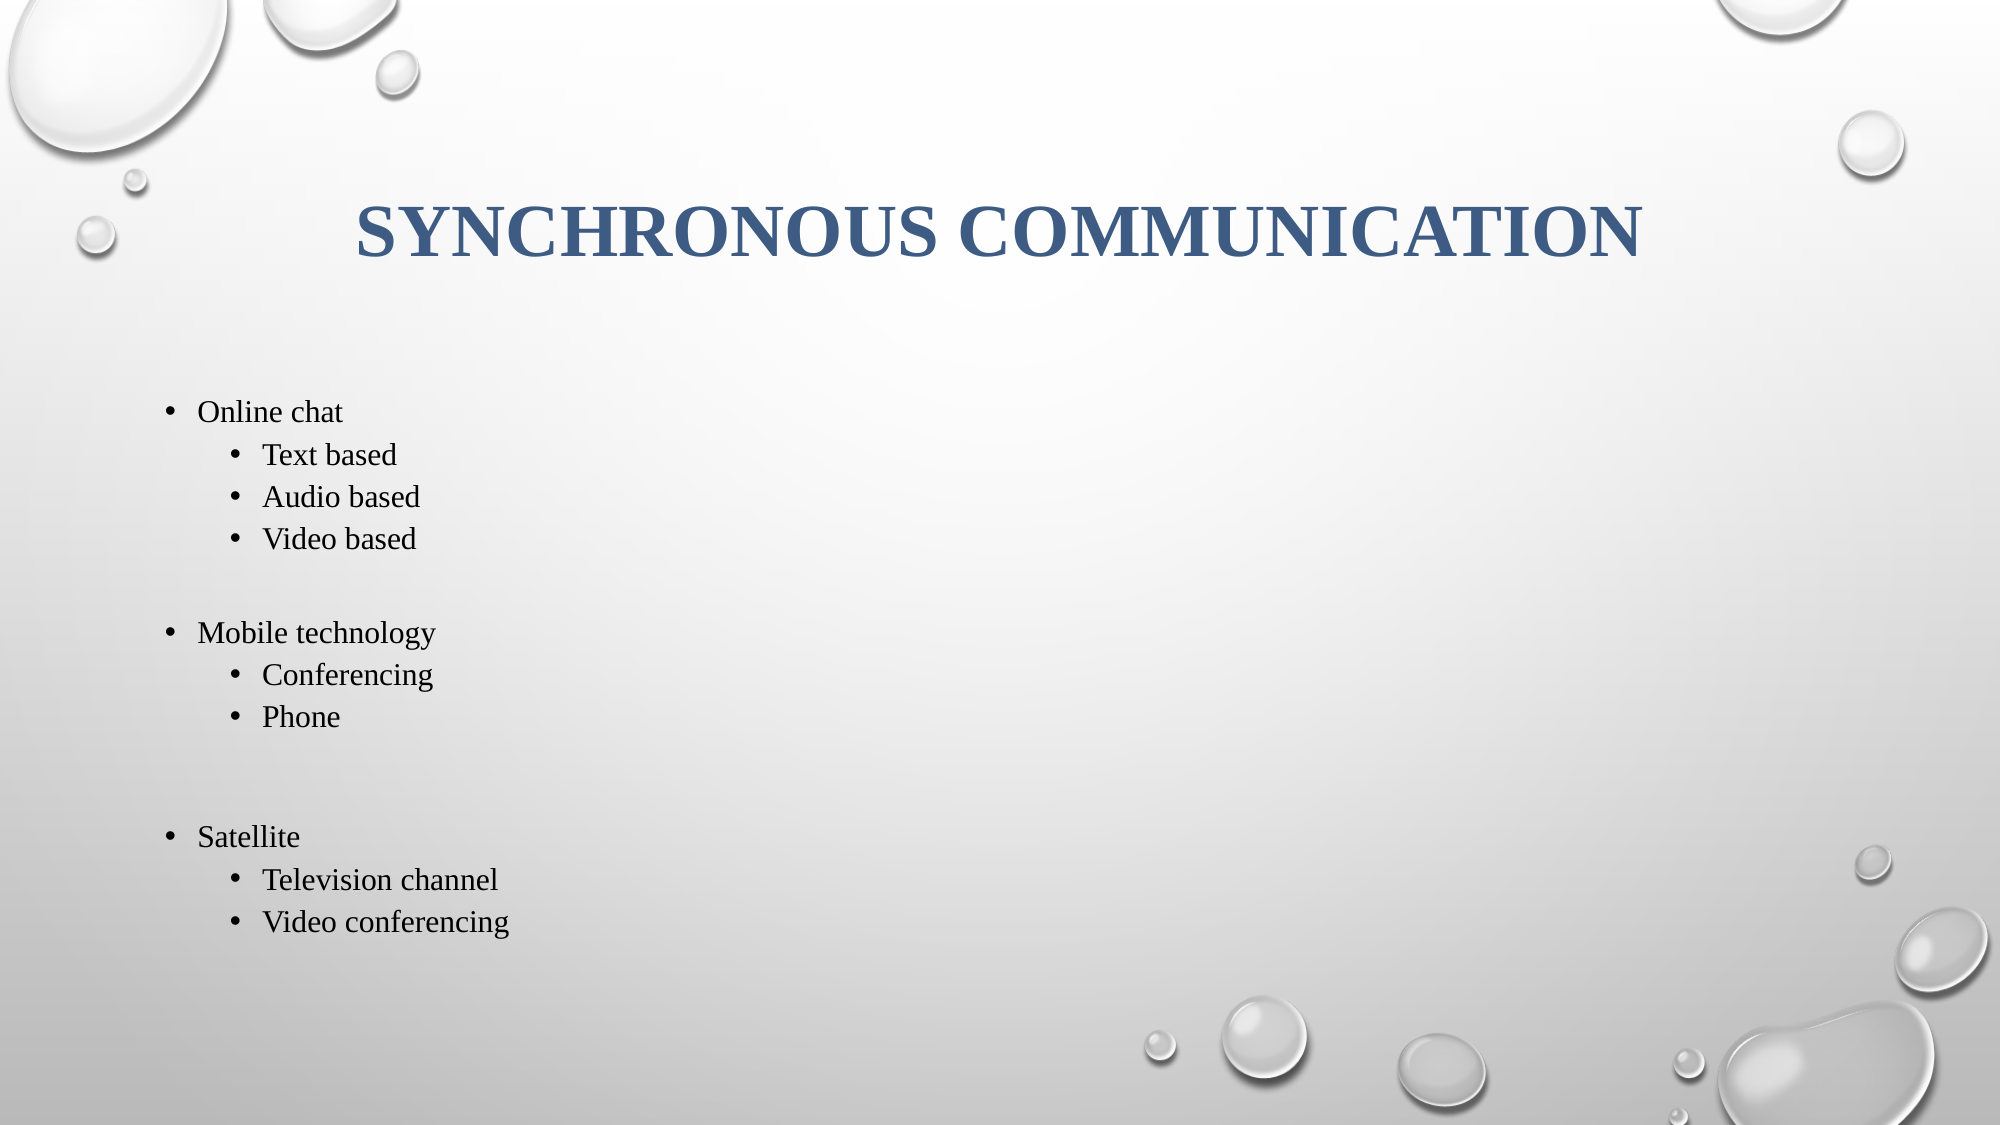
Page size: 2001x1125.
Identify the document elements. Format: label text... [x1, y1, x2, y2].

picture [0, 0, 2000, 1125]
title Synchronous Communication [149, 101, 1851, 364]
list Online chat Text based Audio based Video based Mobile technology Conferencing Phone Satellite Television channel Video conferencing [149, 388, 1850, 950]
